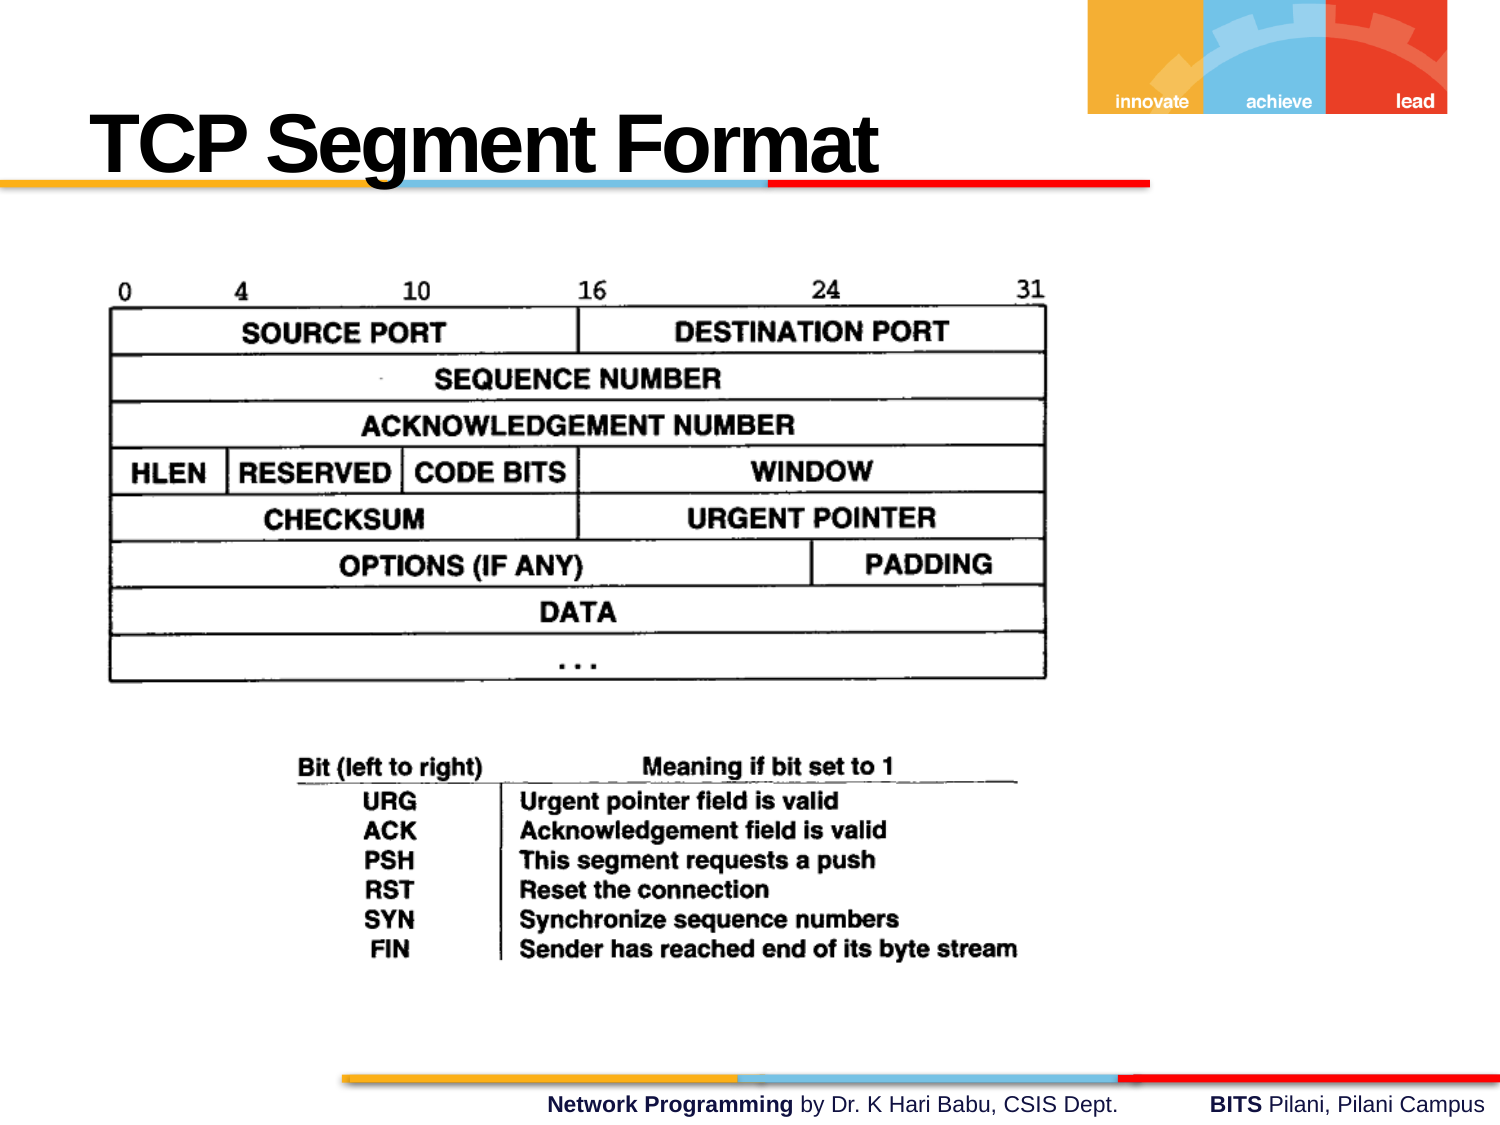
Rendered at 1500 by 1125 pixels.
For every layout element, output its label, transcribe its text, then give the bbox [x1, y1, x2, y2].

picture [1087, 0, 1448, 114]
title TCP Segment Format [75, 45, 1425, 233]
picture [262, 749, 1063, 1000]
picture [87, 274, 1076, 700]
